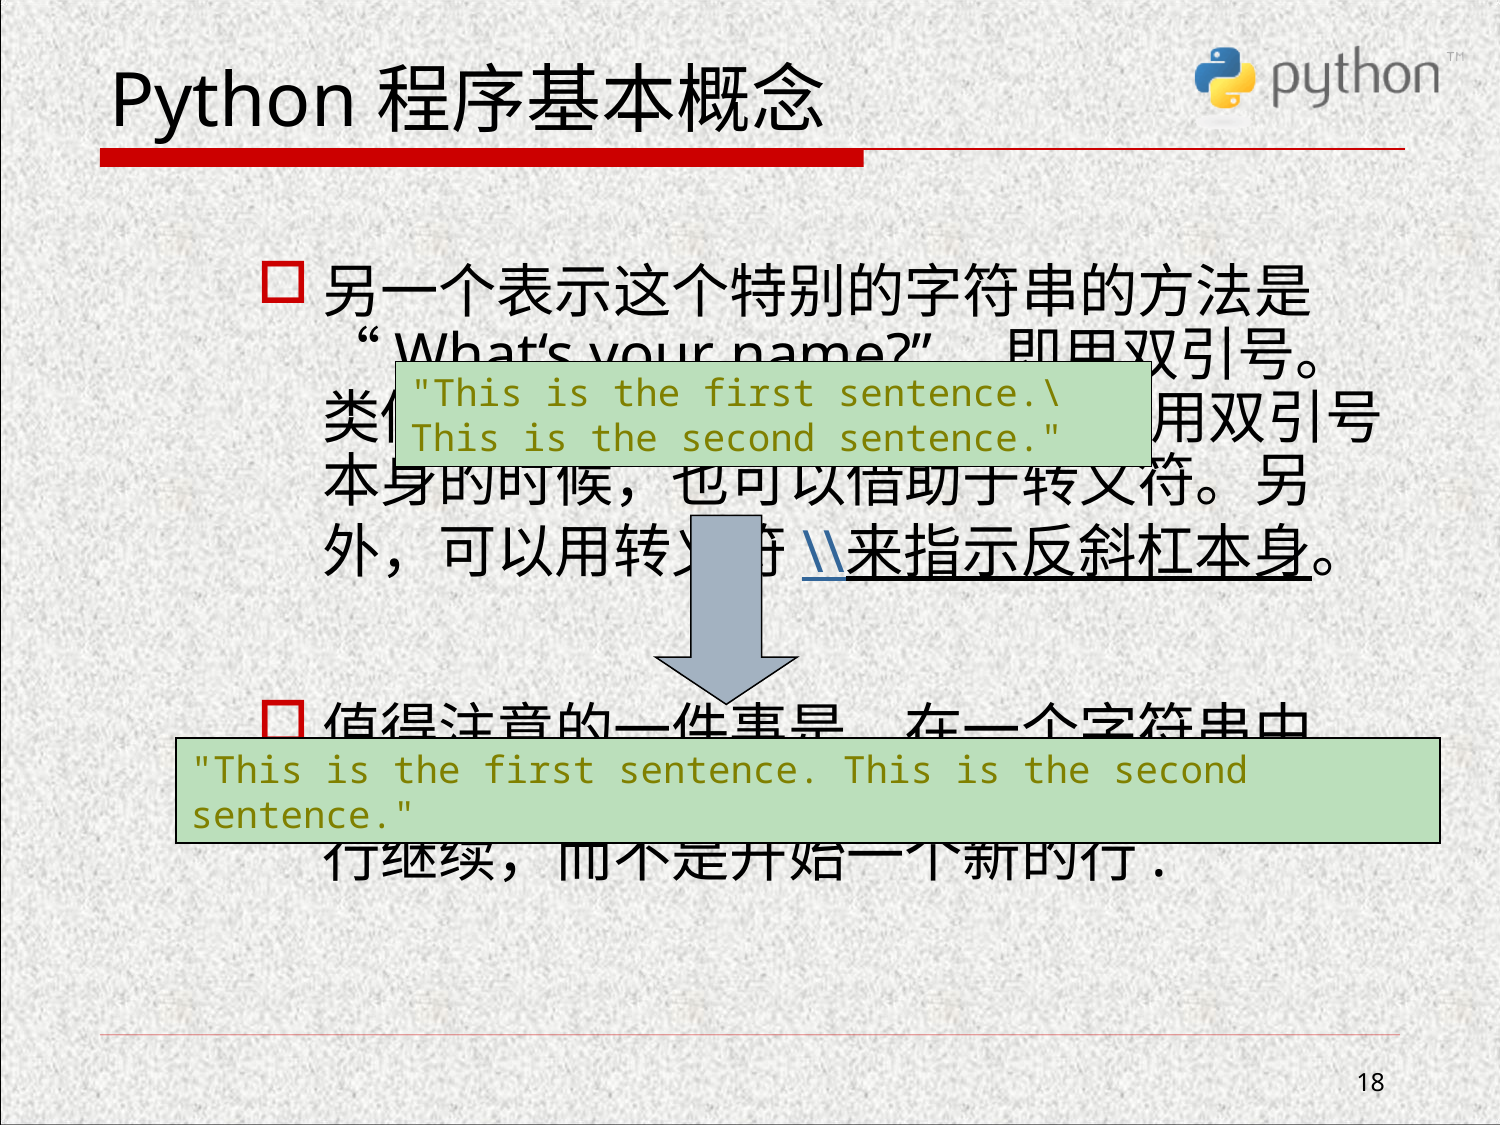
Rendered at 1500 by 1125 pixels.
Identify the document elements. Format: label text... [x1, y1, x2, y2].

list 另一个表示这个特别的字符串的方法是“What‘s your name?”，即用双引号。类似地，要在双引号字符串中 使用双引号本身的时候，也可以借助于转义符。另外，可以用转义符\\来指示反斜杠本身。 值得注意的一件事是，在一个字符串中，行末的单独一个反斜杠表示字符串在下一行继续，而不是开始一个新的行. [92, 172, 1406, 1020]
text_box "This is the first sentence.\ This is the second sentence." [395, 361, 1152, 467]
picture [0, 0, 1500, 1125]
text_box "This is the first sentence. This is the second sentence." [175, 738, 1440, 843]
title Python程序基本概念 [94, 50, 1407, 149]
text_box [655, 515, 798, 705]
slide_number 18 [1074, 1058, 1400, 1103]
